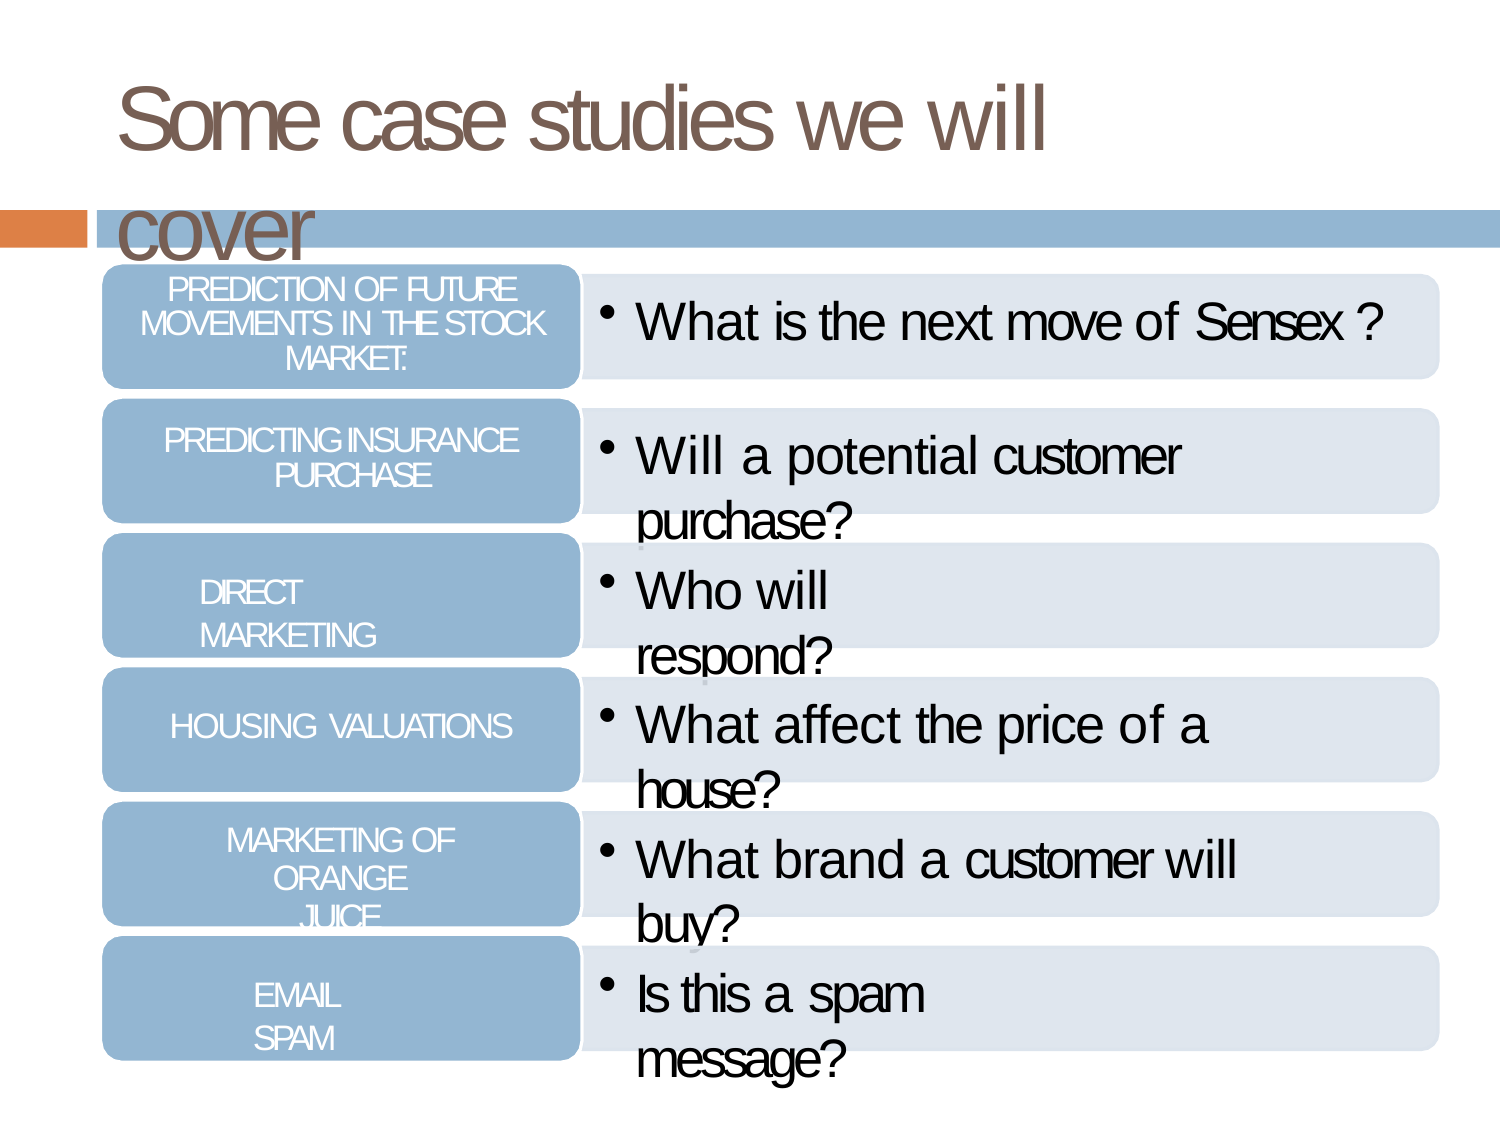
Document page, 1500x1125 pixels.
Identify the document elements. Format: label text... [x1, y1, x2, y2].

text_box [582, 544, 1439, 647]
text_box Is this a spam message? [596, 956, 1146, 1089]
text_box Will a potential customer purchase? [596, 418, 1408, 544]
text_box PREDICTING INSURANCE PURCHASE [161, 415, 522, 495]
text_box [100, 665, 582, 794]
text_box [100, 800, 582, 929]
text_box HOUSING VALUATIONS [167, 701, 515, 746]
text_box [100, 934, 582, 1063]
text_box [582, 812, 1439, 916]
text_box [582, 275, 1439, 378]
text_box What affect the price of a house? [596, 687, 1370, 812]
text_box [100, 397, 582, 526]
text_box MARKETING OF ORANGE JUICE [153, 818, 529, 934]
text_box EMAIL SPAM [250, 970, 432, 1058]
text_box [582, 678, 1439, 781]
text_box PREDICTION OF FUTURE MOVEMENTS IN THE STOCK MARKET: [137, 263, 546, 378]
text_box [582, 409, 1439, 513]
text_box Who will respond? [596, 553, 1040, 678]
text_box [100, 262, 582, 391]
text_box What is the next move of Sensex ? [596, 284, 1413, 352]
text_box [582, 947, 1439, 1050]
text_box DIRECT MARKETING [196, 566, 486, 655]
text_box What brand a customer will buy? [596, 821, 1355, 947]
text_box [100, 531, 582, 660]
title Some case studies we will cover [113, 56, 1271, 279]
